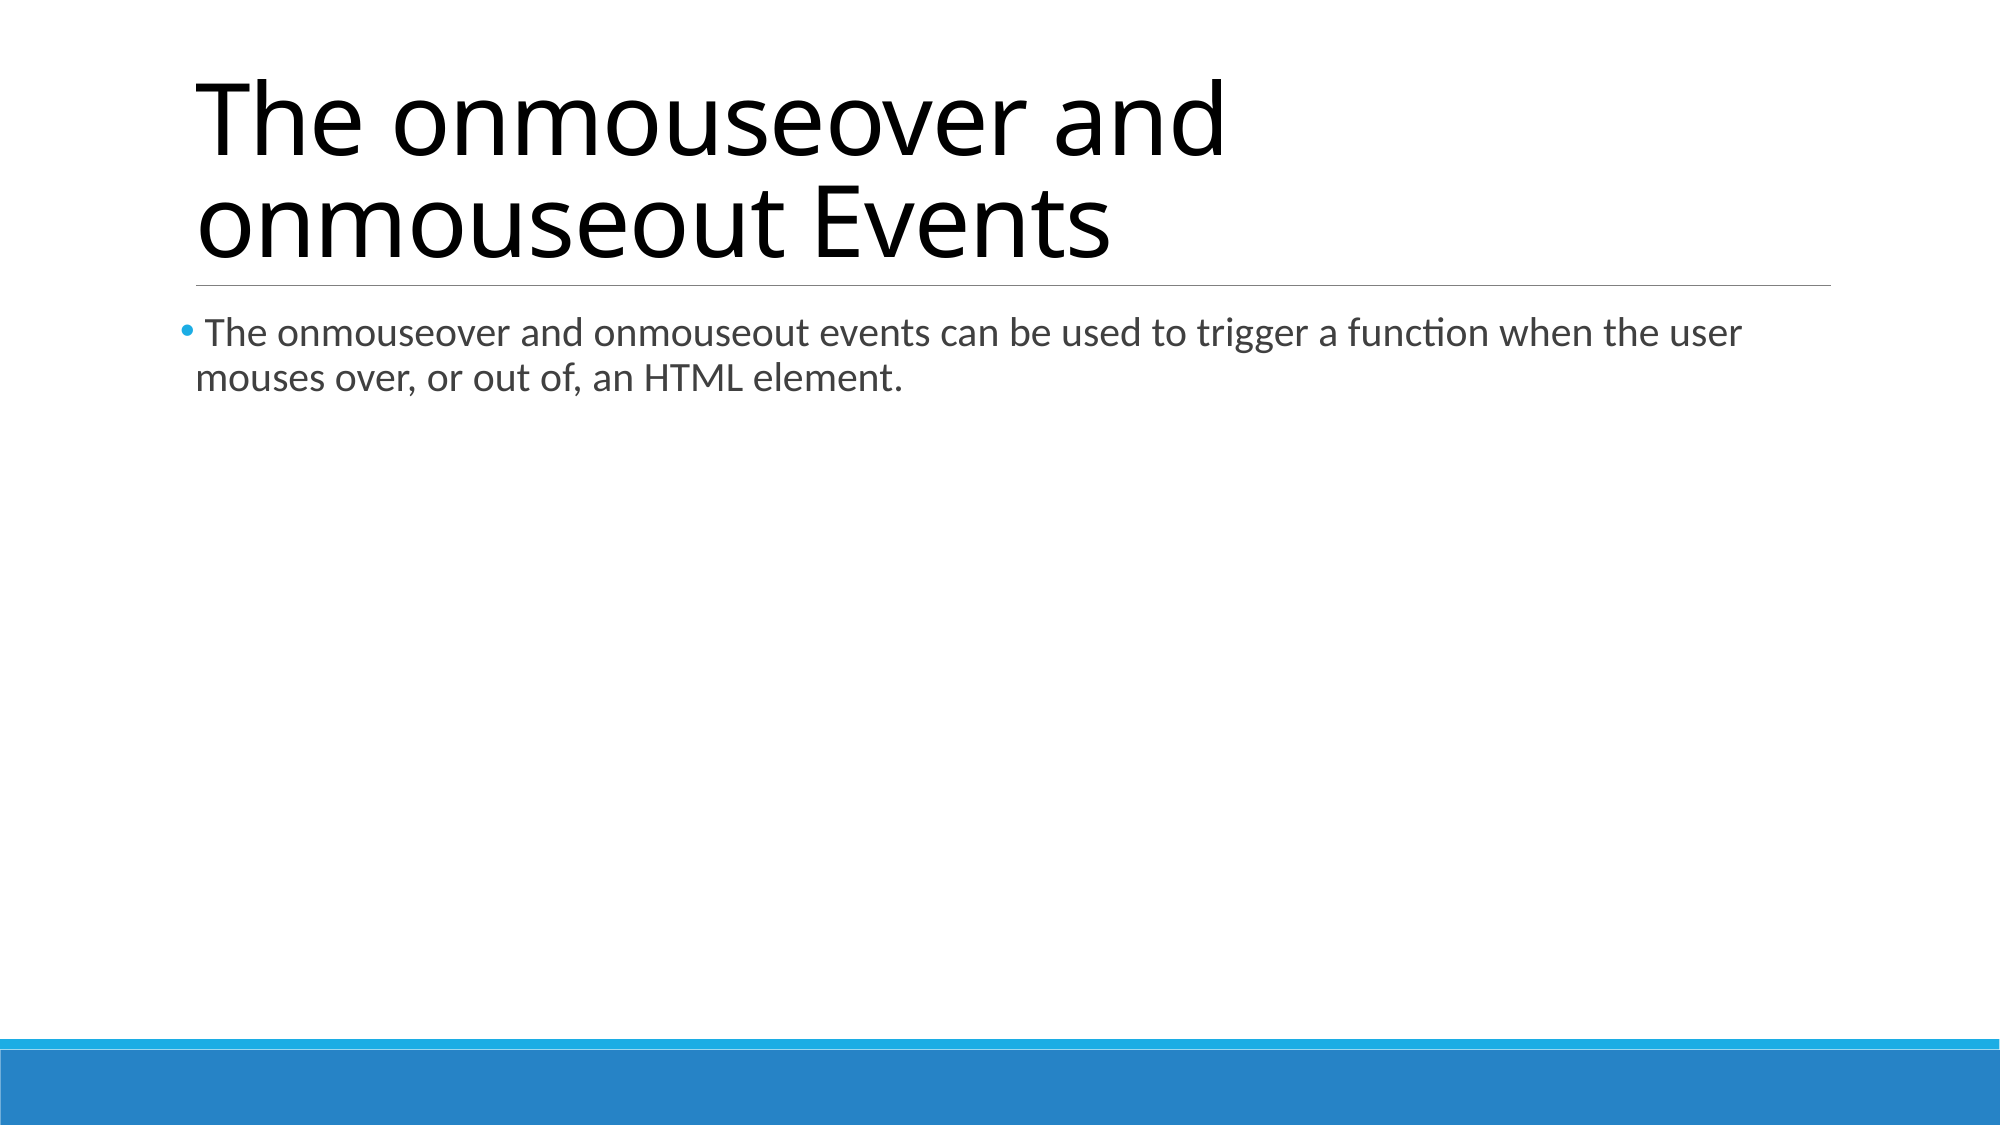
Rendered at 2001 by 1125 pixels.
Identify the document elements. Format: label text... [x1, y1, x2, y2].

title The onmouseover and onmouseout Events [180, 47, 1830, 285]
list The onmouseover and onmouseout events can be used to trigger a function when the user mouses over, or out of, an HTML element. [180, 302, 1830, 963]
